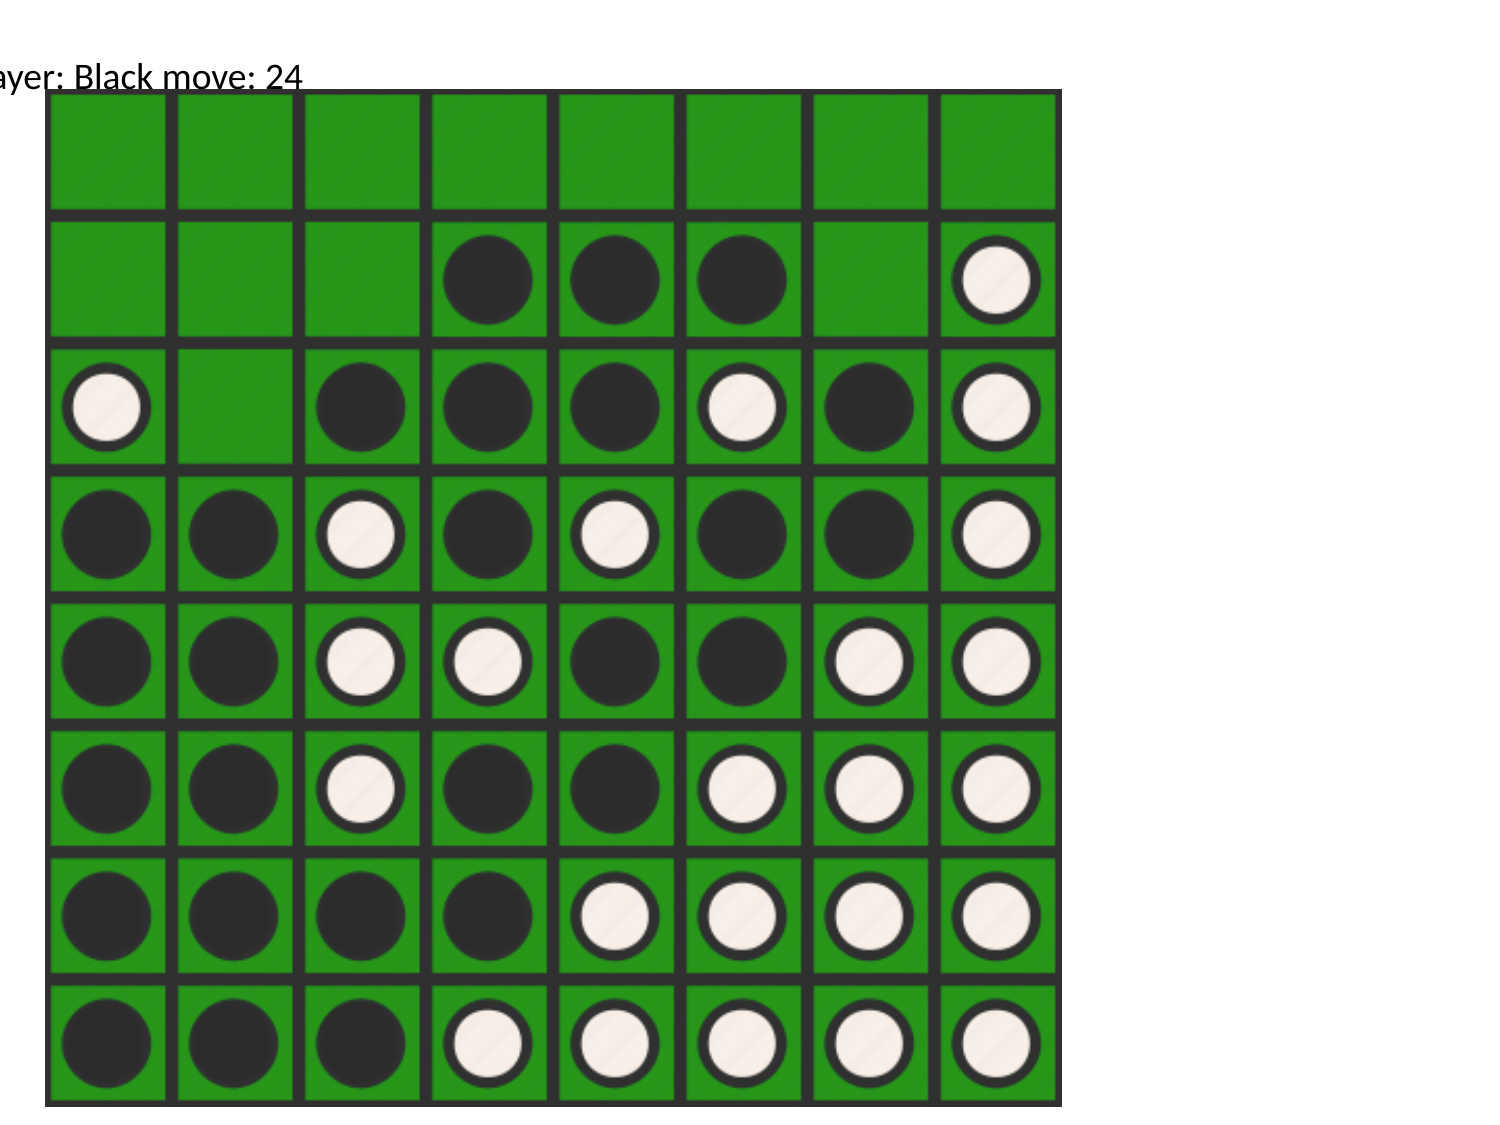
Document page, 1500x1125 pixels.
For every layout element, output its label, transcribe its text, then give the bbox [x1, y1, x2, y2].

picture [44, 89, 1062, 1107]
text_box turn: 47 player: Black move: 24 [0, 44, 319, 105]
